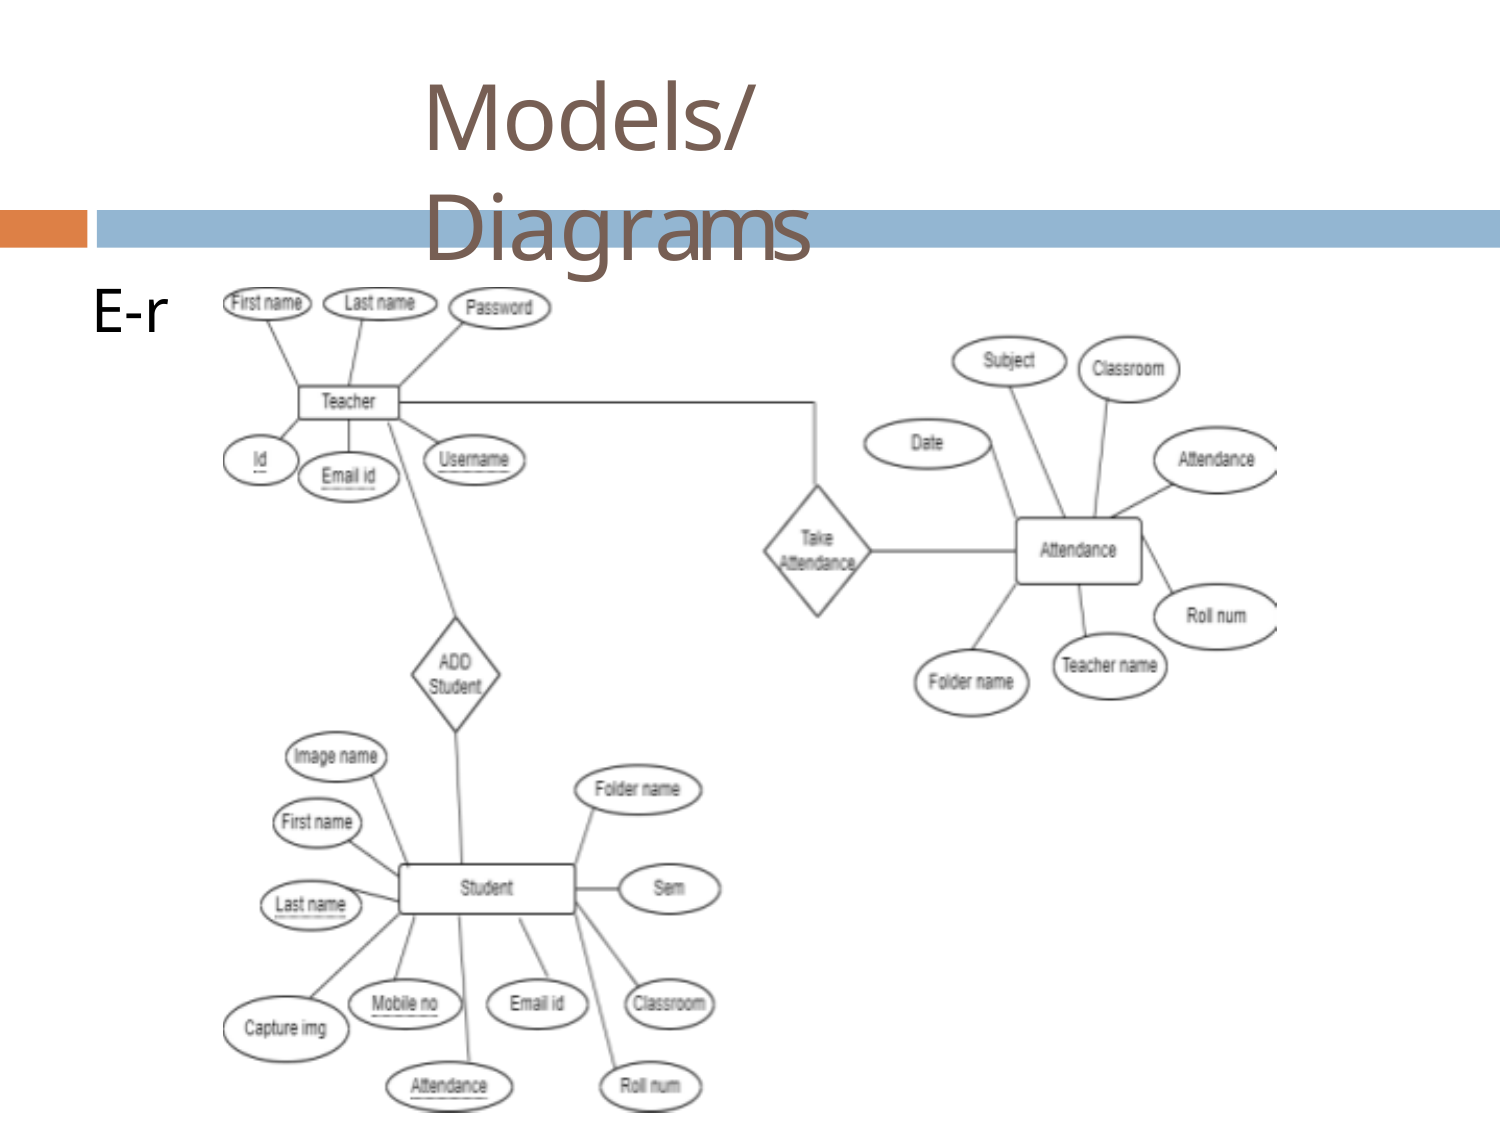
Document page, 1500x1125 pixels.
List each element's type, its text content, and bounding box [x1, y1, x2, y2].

picture [223, 287, 1277, 1113]
title Models/Diagrams [419, 56, 1081, 279]
list E-r [91, 272, 1409, 425]
